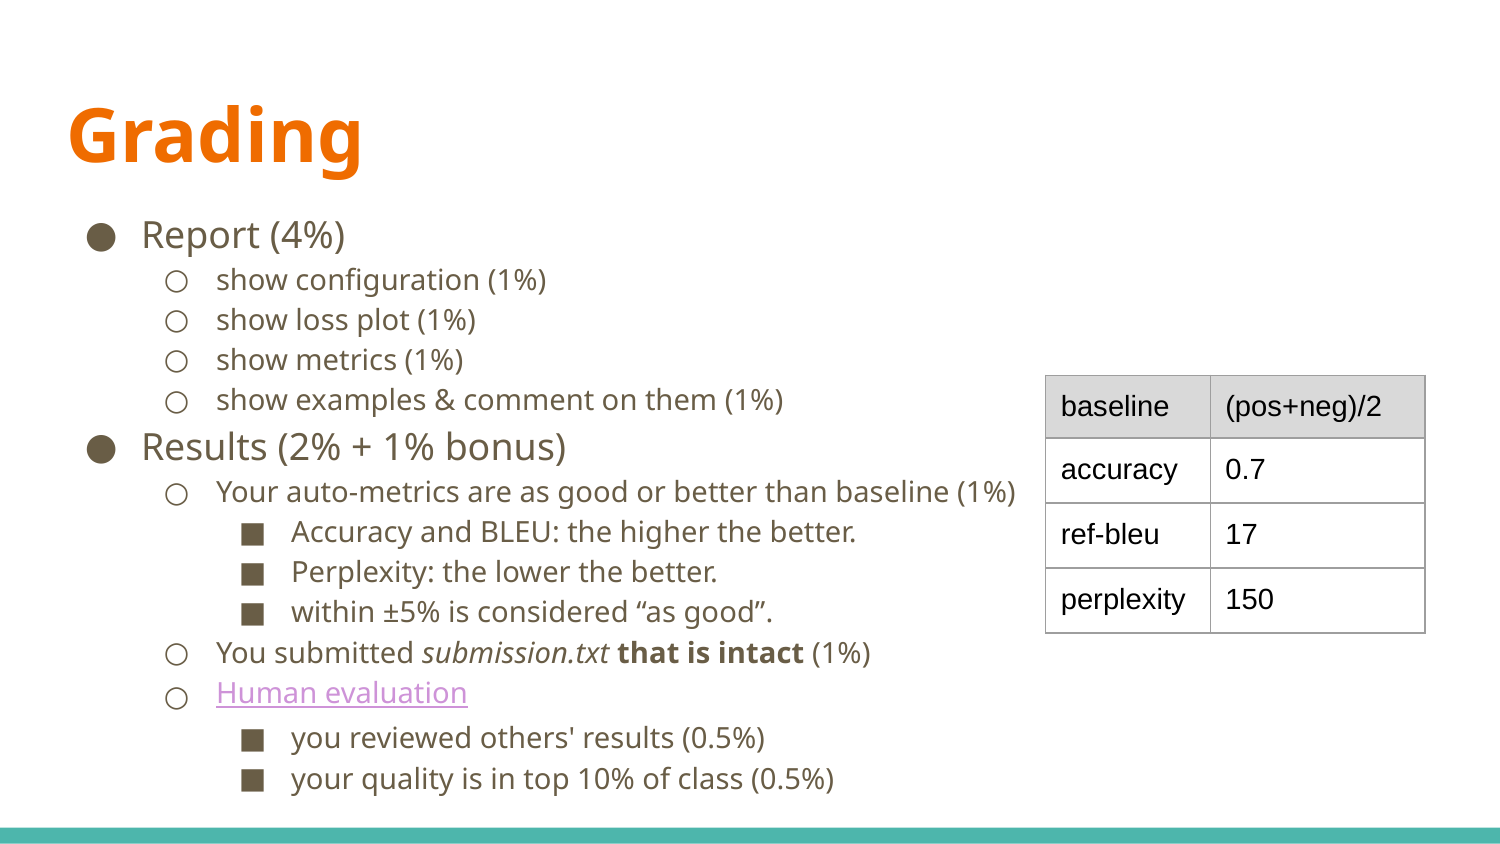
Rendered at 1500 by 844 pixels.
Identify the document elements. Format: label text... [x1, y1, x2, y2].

list Report (4%) show configuration (1%) show loss plot (1%) show metrics (1%) show examples & comment on them (1%) Results (2% + 1% bonus) Your auto-metrics are as good or better than baseline (1%) Accuracy and BLEU: the higher the better. Perplexity: the lower the better. within ±5% is considered “as good”. You submitted submission.txt that is intact (1%) Human evaluation you reviewed others' results (0.5%) your quality is in top 10% of class (0.5%) [51, 189, 1449, 790]
table_cell 150 [1211, 569, 1424, 632]
table_cell perplexity [1046, 569, 1210, 632]
title Grading [51, 72, 1449, 189]
table_cell ref-bleu [1046, 504, 1210, 567]
table_cell accuracy [1046, 439, 1210, 502]
table_cell 17 [1211, 504, 1424, 567]
table_cell 0.7 [1211, 439, 1424, 502]
table_header (pos+neg)/2 [1211, 376, 1424, 437]
table_header baseline [1046, 376, 1210, 437]
